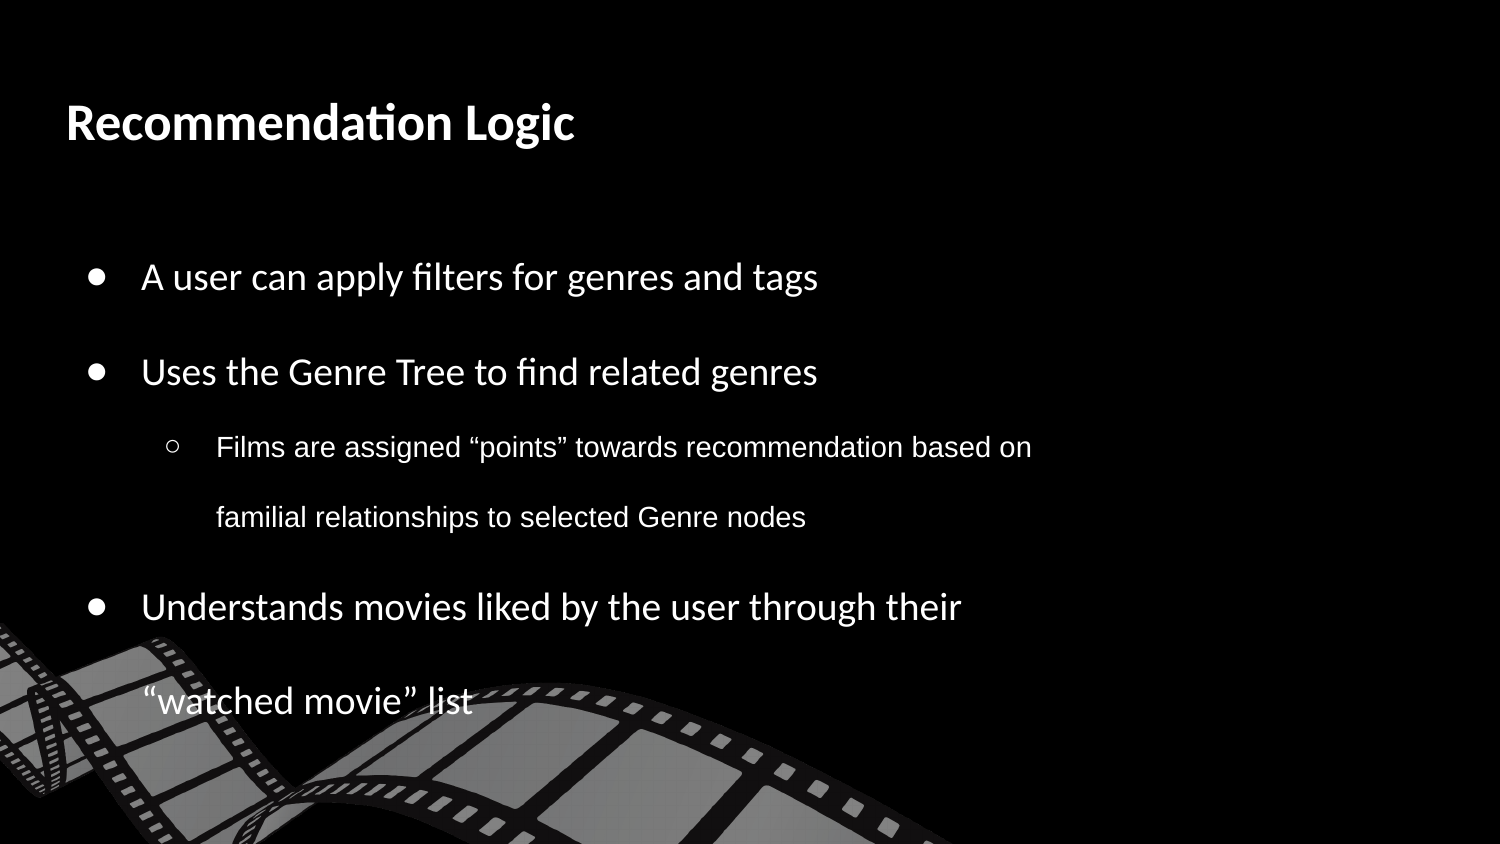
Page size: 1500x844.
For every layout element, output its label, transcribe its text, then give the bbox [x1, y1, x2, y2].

picture [0, 623, 969, 844]
list A user can apply filters for genres and tags Uses the Genre Tree to find related genres Films are assigned “points” towards recommendation based on familial relationships to selected Genre nodes Understands movies liked by the user through their “watched movie” list [51, 188, 1125, 750]
title Recommendation Logic [51, 72, 1449, 167]
